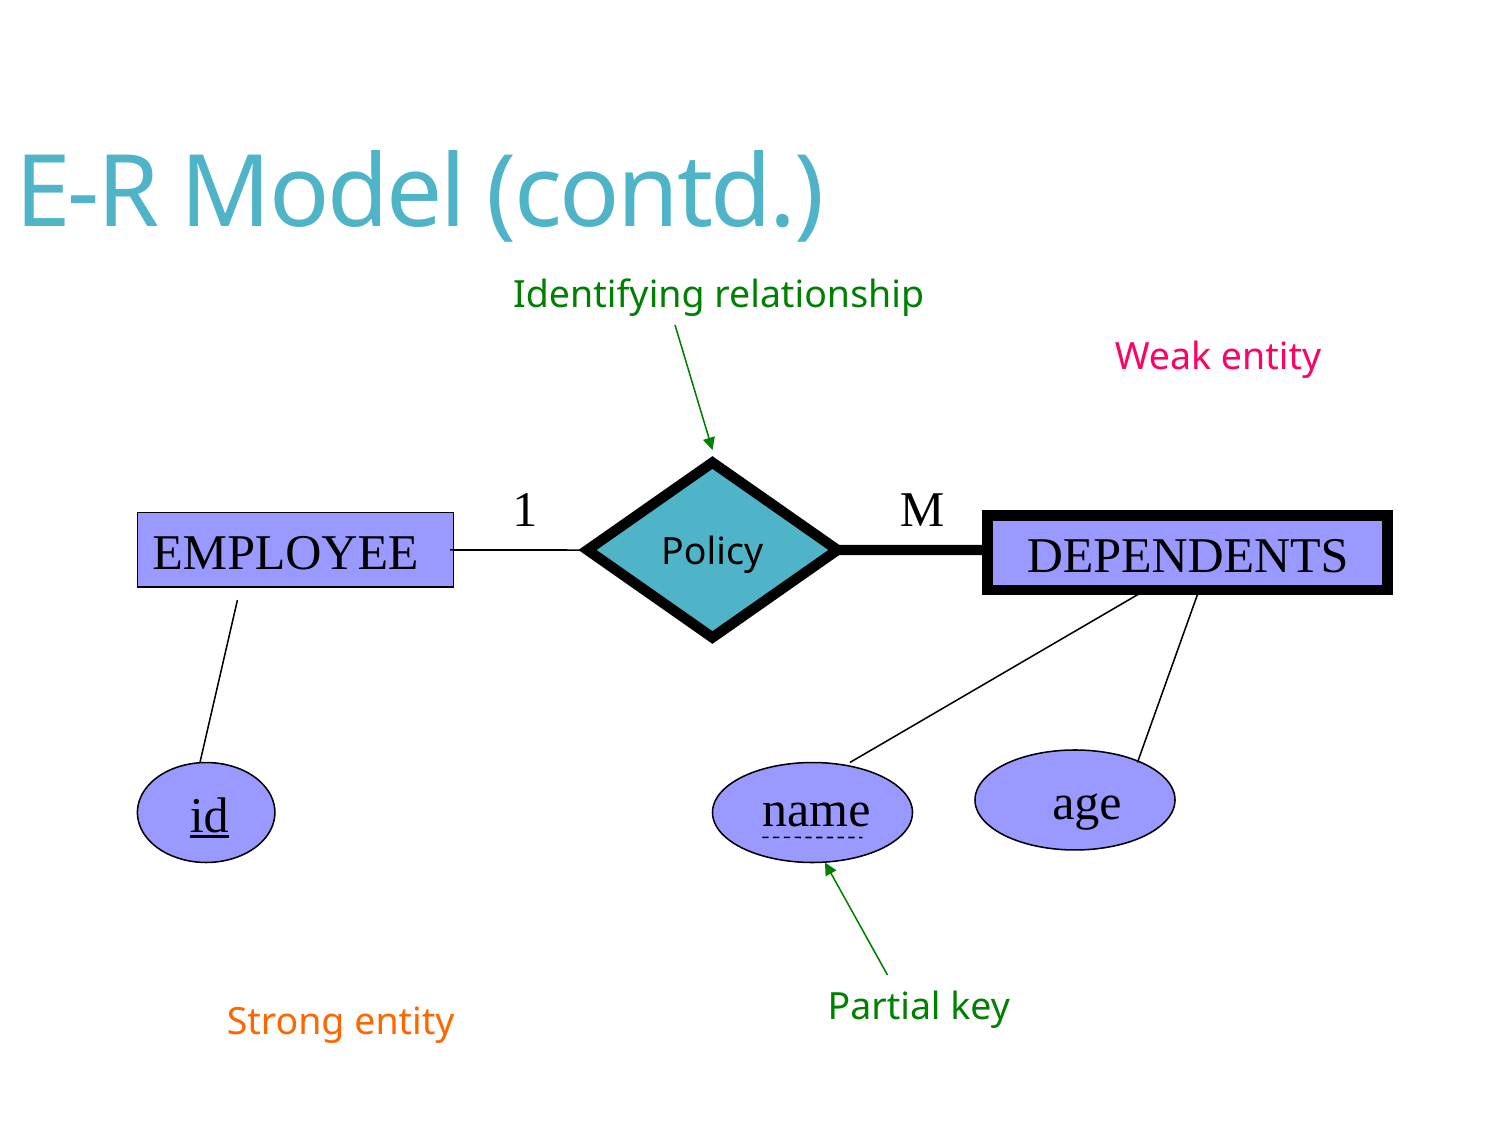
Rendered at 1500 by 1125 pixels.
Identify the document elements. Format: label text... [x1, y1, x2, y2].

text_box id [175, 774, 244, 850]
text_box [712, 774, 913, 863]
text_box Strong entity [212, 989, 470, 1049]
text_box Policy [587, 462, 838, 638]
text_box [825, 862, 888, 976]
text_box 1 [497, 469, 553, 544]
text_box [674, 324, 715, 451]
text_box Partial key [812, 974, 1026, 1035]
text_box DEPENDENTS [987, 515, 1388, 591]
text_box age [1037, 762, 1137, 838]
text_box M [885, 469, 960, 544]
text_box Identifying relationship [498, 262, 940, 323]
text_box Weak entity [1099, 324, 1337, 385]
text_box [137, 762, 275, 863]
text_box EMPLOYEE [137, 512, 454, 588]
text_box [763, 762, 862, 769]
text_box [975, 750, 1176, 850]
title E-R Model (contd.) [0, 99, 1350, 288]
text_box name [747, 769, 886, 844]
